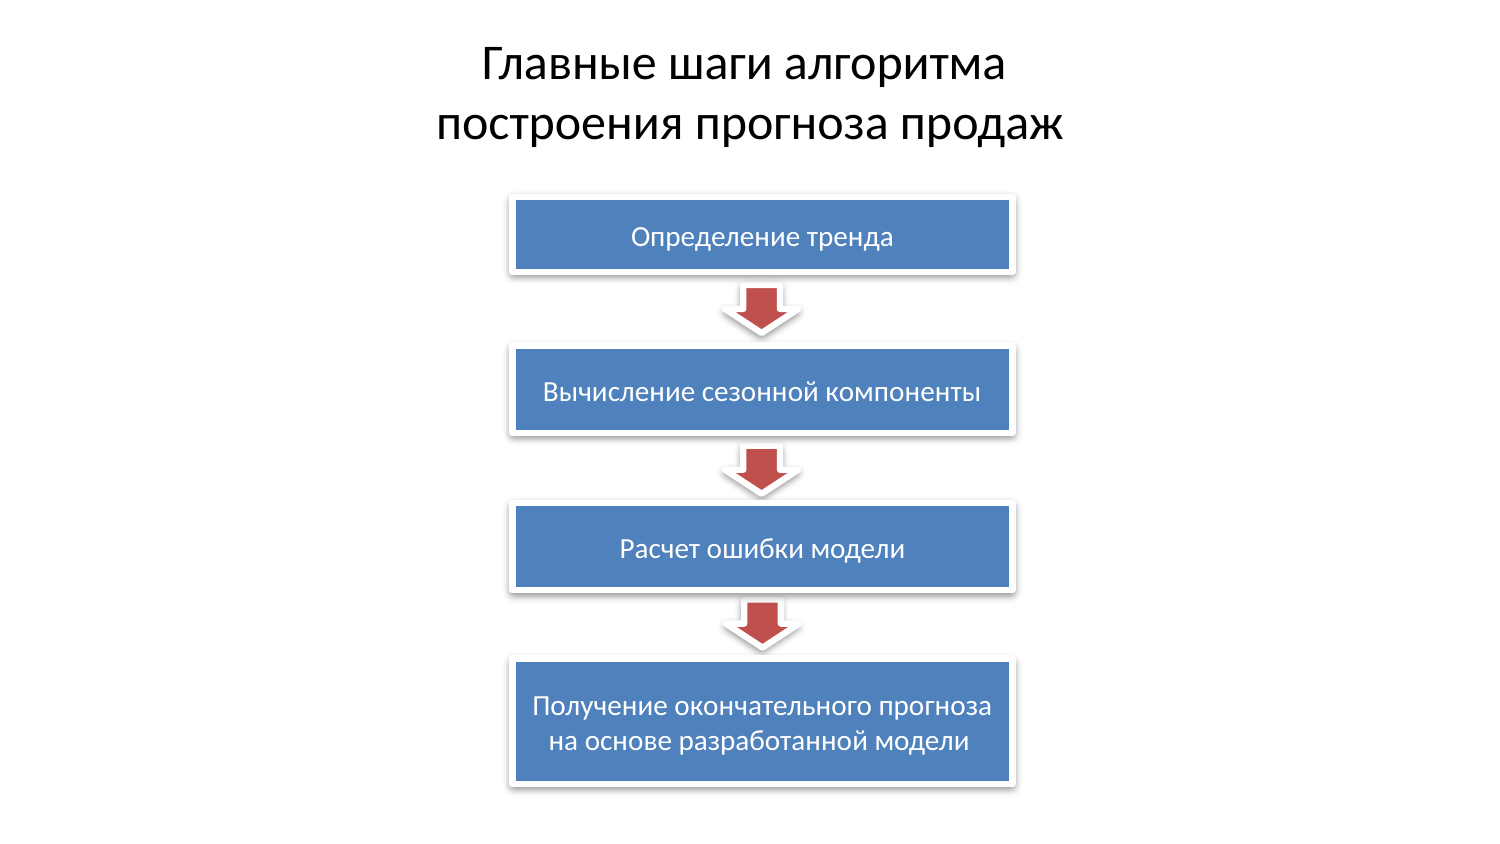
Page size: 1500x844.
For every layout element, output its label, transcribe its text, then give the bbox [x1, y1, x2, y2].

text_box Расчет ошибки модели [509, 500, 1016, 593]
text_box Получение окончательного прогноза на основе разработанной модели [509, 655, 1016, 787]
text_box Вычисление сезонной компоненты [509, 342, 1016, 436]
text_box Главные шаги алгоритма построения прогноза продаж [0, 21, 1500, 157]
text_box Определение тренда [509, 194, 1016, 275]
text_box [721, 283, 802, 336]
text_box [721, 444, 802, 497]
text_box [722, 602, 803, 651]
